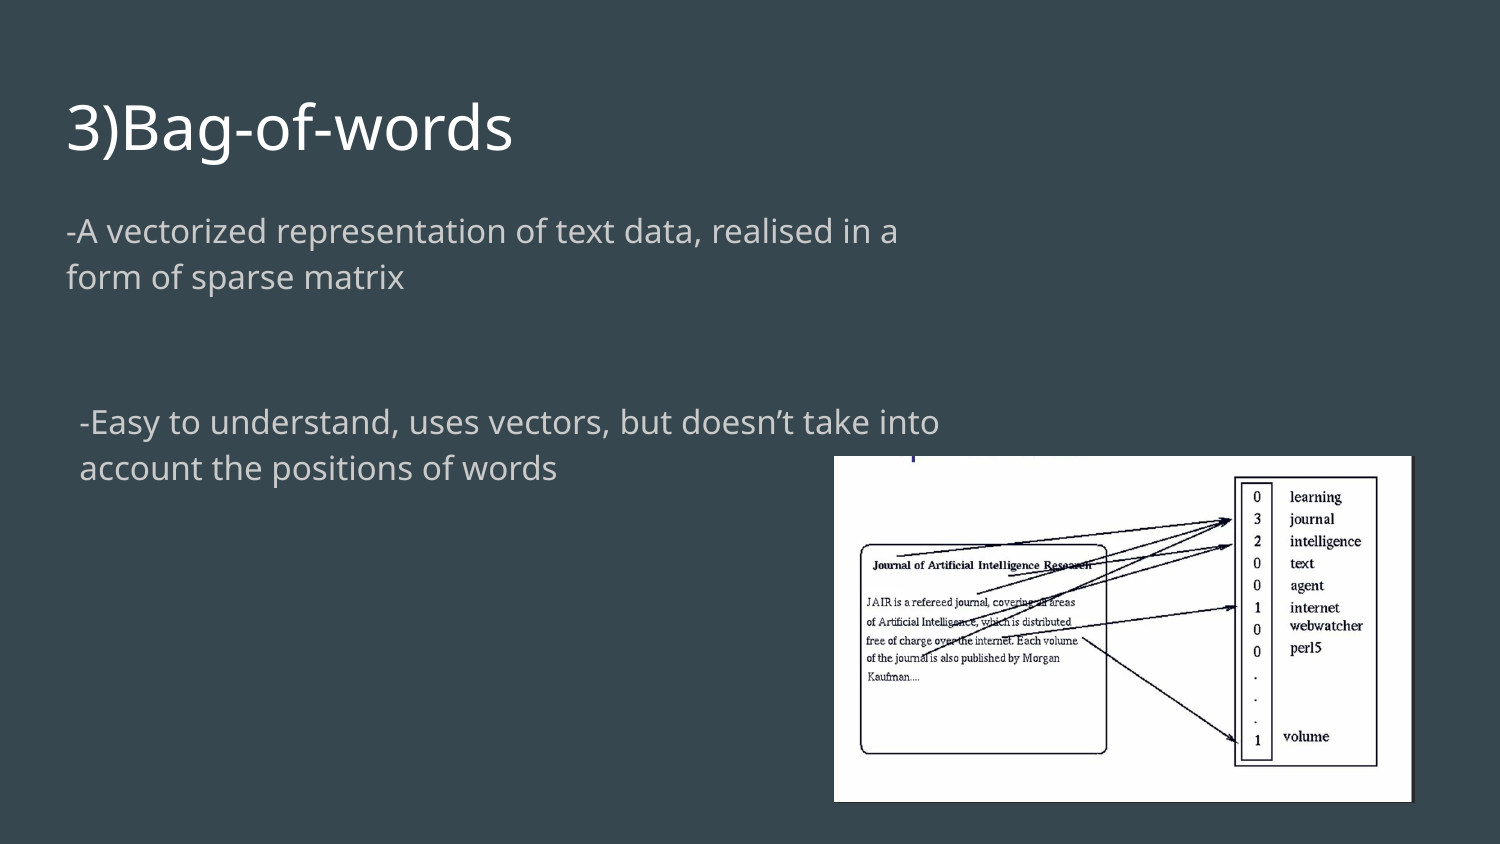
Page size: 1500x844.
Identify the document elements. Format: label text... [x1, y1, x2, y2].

picture [833, 456, 1416, 803]
list -A vectorized representation of text data, realised in a form of sparse matrix [51, 189, 946, 300]
title 3)Bag-of-words [51, 72, 1449, 167]
list -Easy to understand, uses vectors, but doesn’t take into account the positions of words [64, 380, 1031, 492]
